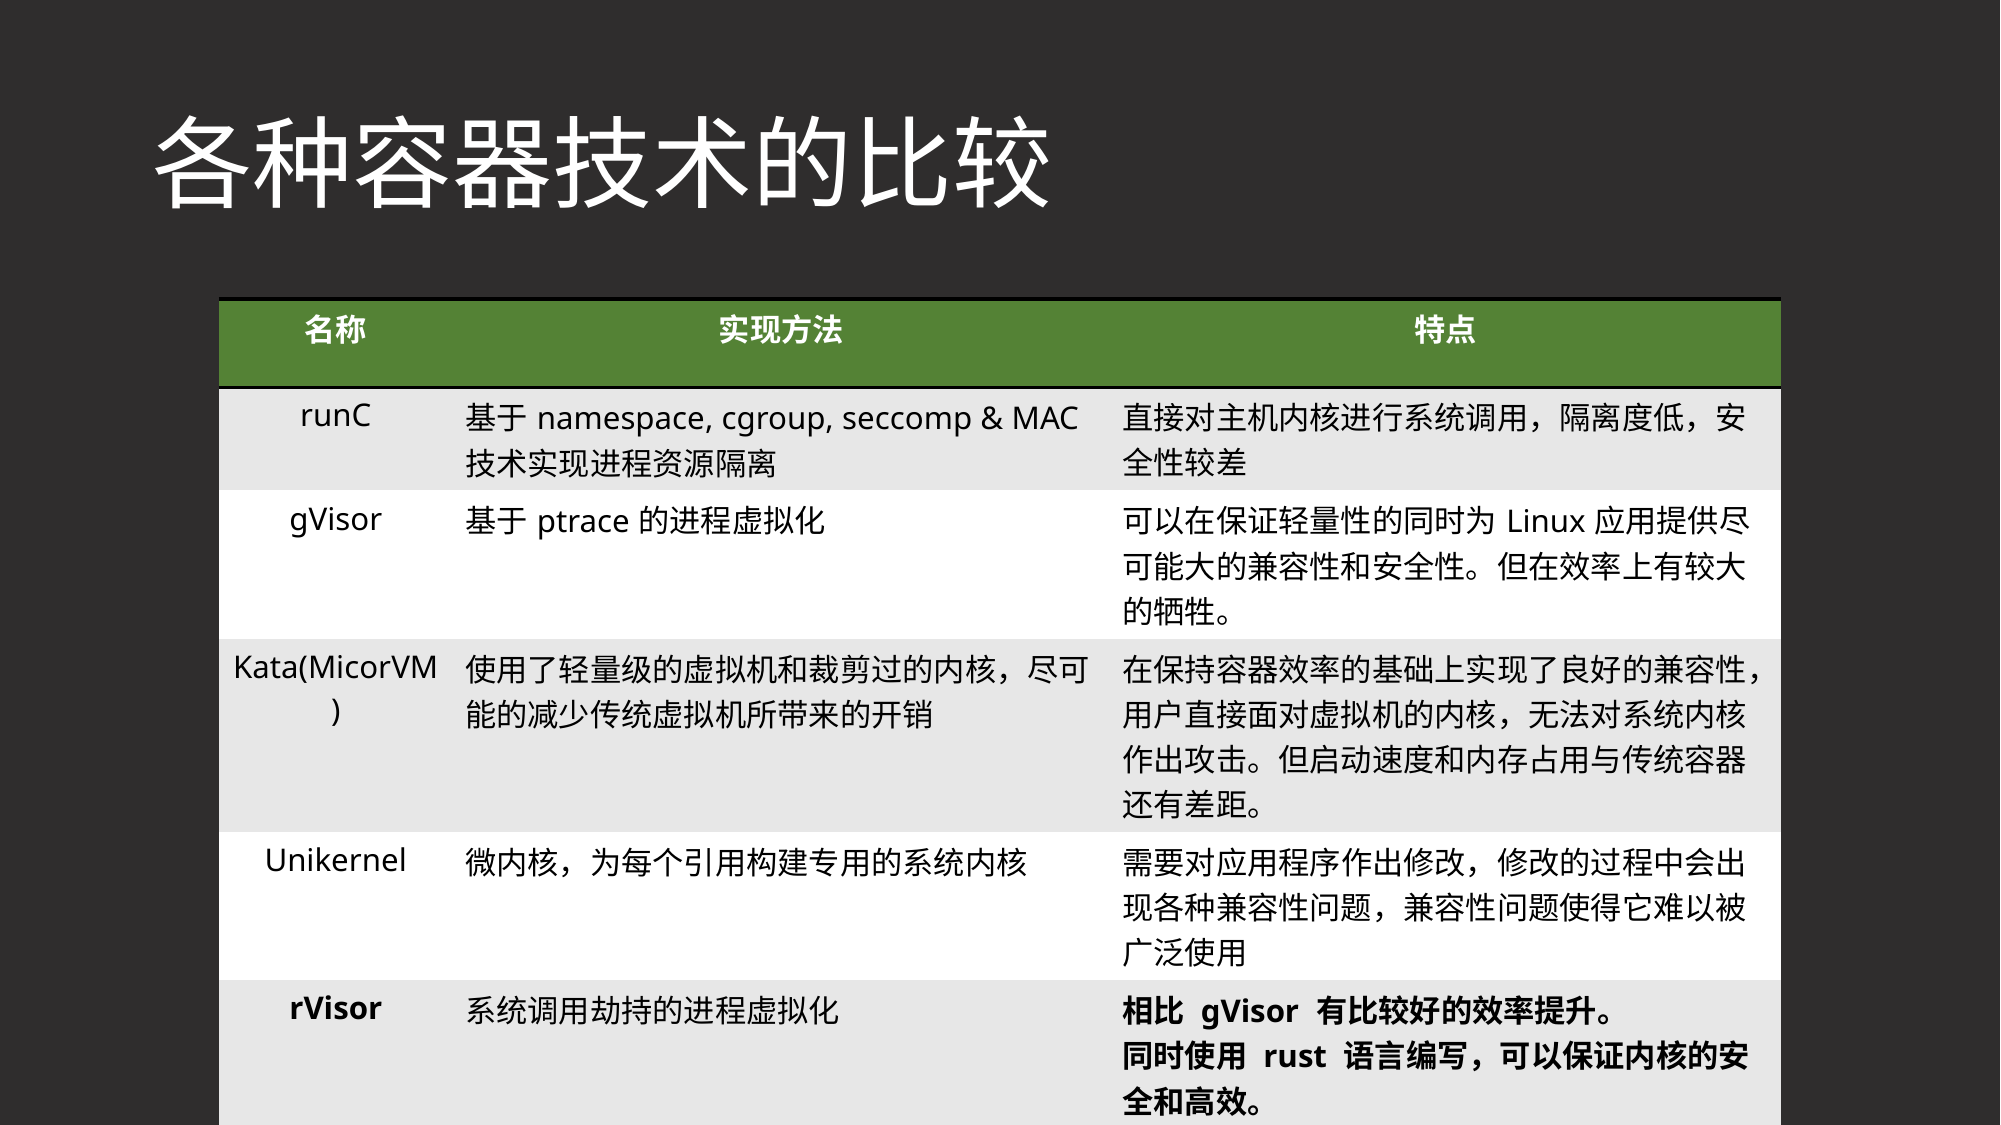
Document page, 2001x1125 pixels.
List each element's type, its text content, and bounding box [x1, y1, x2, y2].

table_cell runC [219, 389, 453, 490]
title 各种容器技术的比较 [137, 59, 1863, 278]
table_header 特点 [1110, 301, 1781, 386]
table_cell 可以在保证轻量性的同时为Linux应用提供尽可能大的兼容性和安全性。但在效率上有较大的牺牲。 [1110, 490, 1781, 639]
table_cell 在保持容器效率的基础上实现了良好的兼容性，⽤户直接⾯对虚拟机的内核，⽆法对系统内核作出攻击。但启动速度和内存占用与传统容器还有差距。 [1110, 639, 1781, 832]
table_cell 系统调用劫持的进程虚拟化 [453, 980, 1110, 1125]
table_header 实现方法 [453, 301, 1110, 386]
table_header 名称 [219, 301, 453, 386]
table_cell Kata(MicorVM) [219, 639, 453, 832]
table_cell 基于namespace, cgroup, seccomp & MAC 技术实现进程资源隔离 [453, 389, 1110, 490]
table_cell 相比 gVisor 有比较好的效率提升。 同时使用 rust 语言编写，可以保证内核的安全和高效。 [1110, 980, 1781, 1125]
table_cell 使⽤了轻量级的虚拟机和裁剪过的内核，尽可能的减少传统虚拟机所带来的开销 [453, 639, 1110, 832]
table_cell 基于ptrace的进程虚拟化 [453, 490, 1110, 639]
table_cell Unikernel [219, 832, 453, 980]
table_cell 微内核，为每个引用构建专用的系统内核 [453, 832, 1110, 980]
table_cell gVisor [219, 490, 453, 639]
table_cell rVisor [219, 980, 453, 1125]
table_cell 直接对主机内核进行系统调用，隔离度低，安全性较差 [1110, 389, 1781, 490]
table_cell 需要对应⽤程序作出修改，修改的过程中会出现各种兼容性问题，兼容性问题使得它难以被⼴泛使⽤ [1110, 832, 1781, 980]
